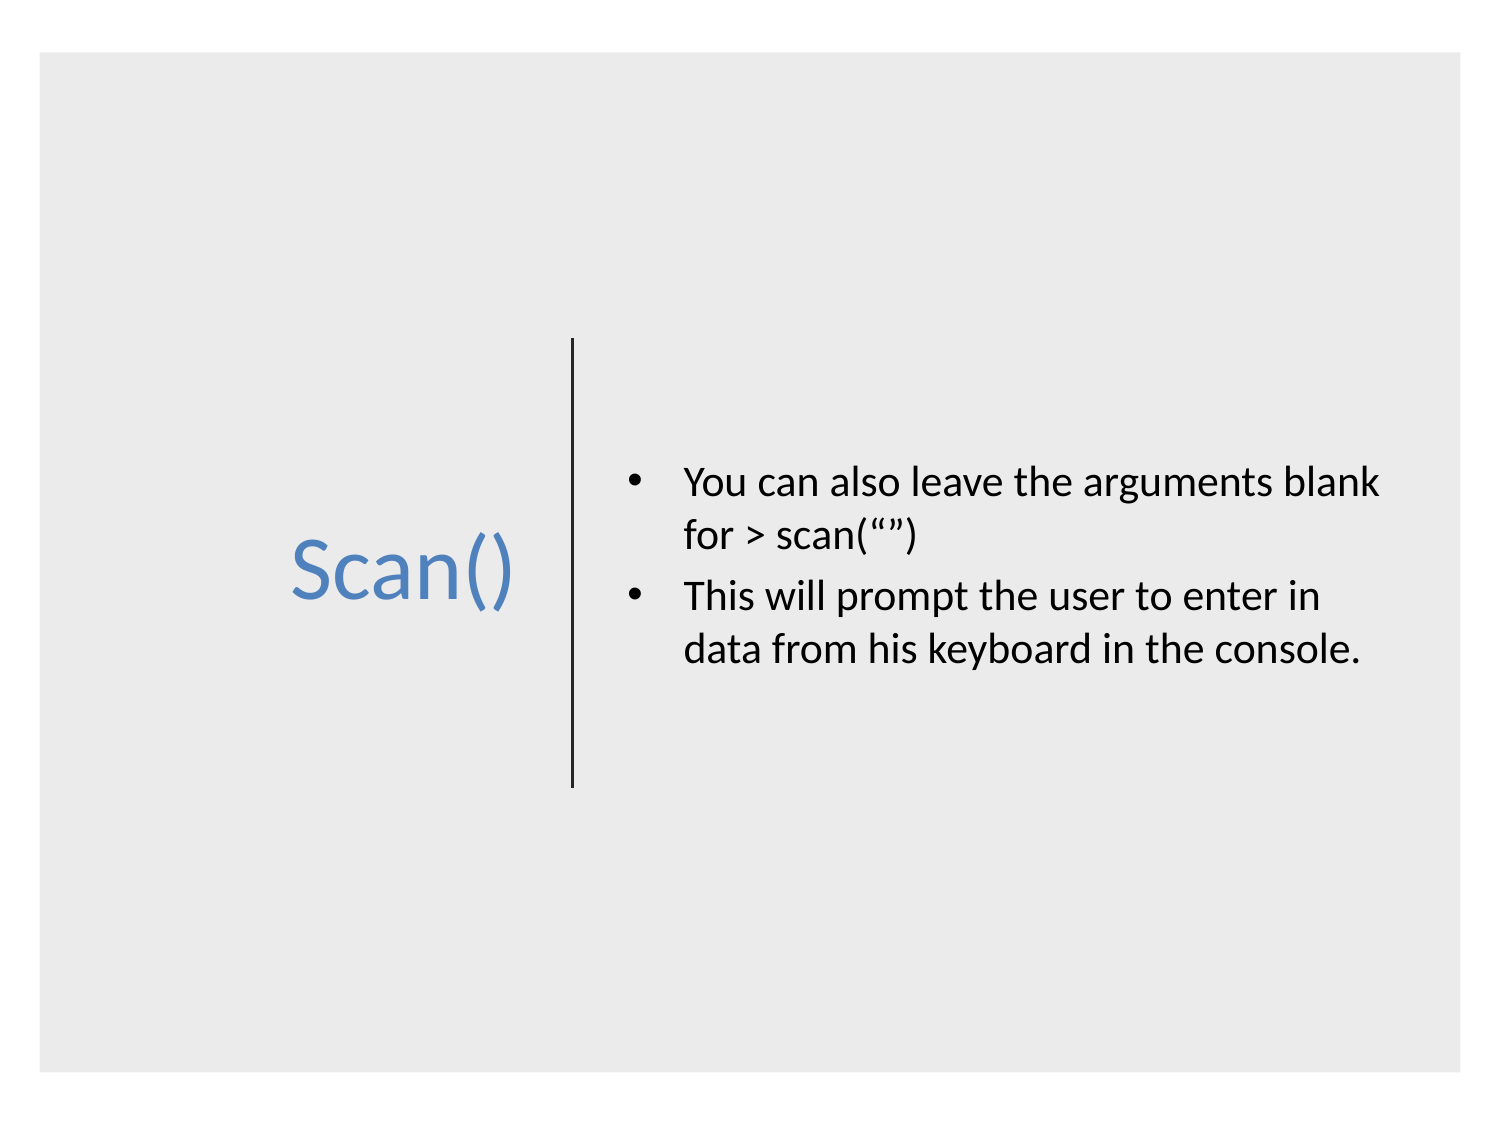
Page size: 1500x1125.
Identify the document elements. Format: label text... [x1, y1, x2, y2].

text_box [37, 50, 1462, 1074]
list You can also leave the arguments blank for > scan(“”) This will prompt the user to enter in data from his keyboard in the console. [612, 158, 1397, 967]
title Scan() [103, 158, 533, 967]
